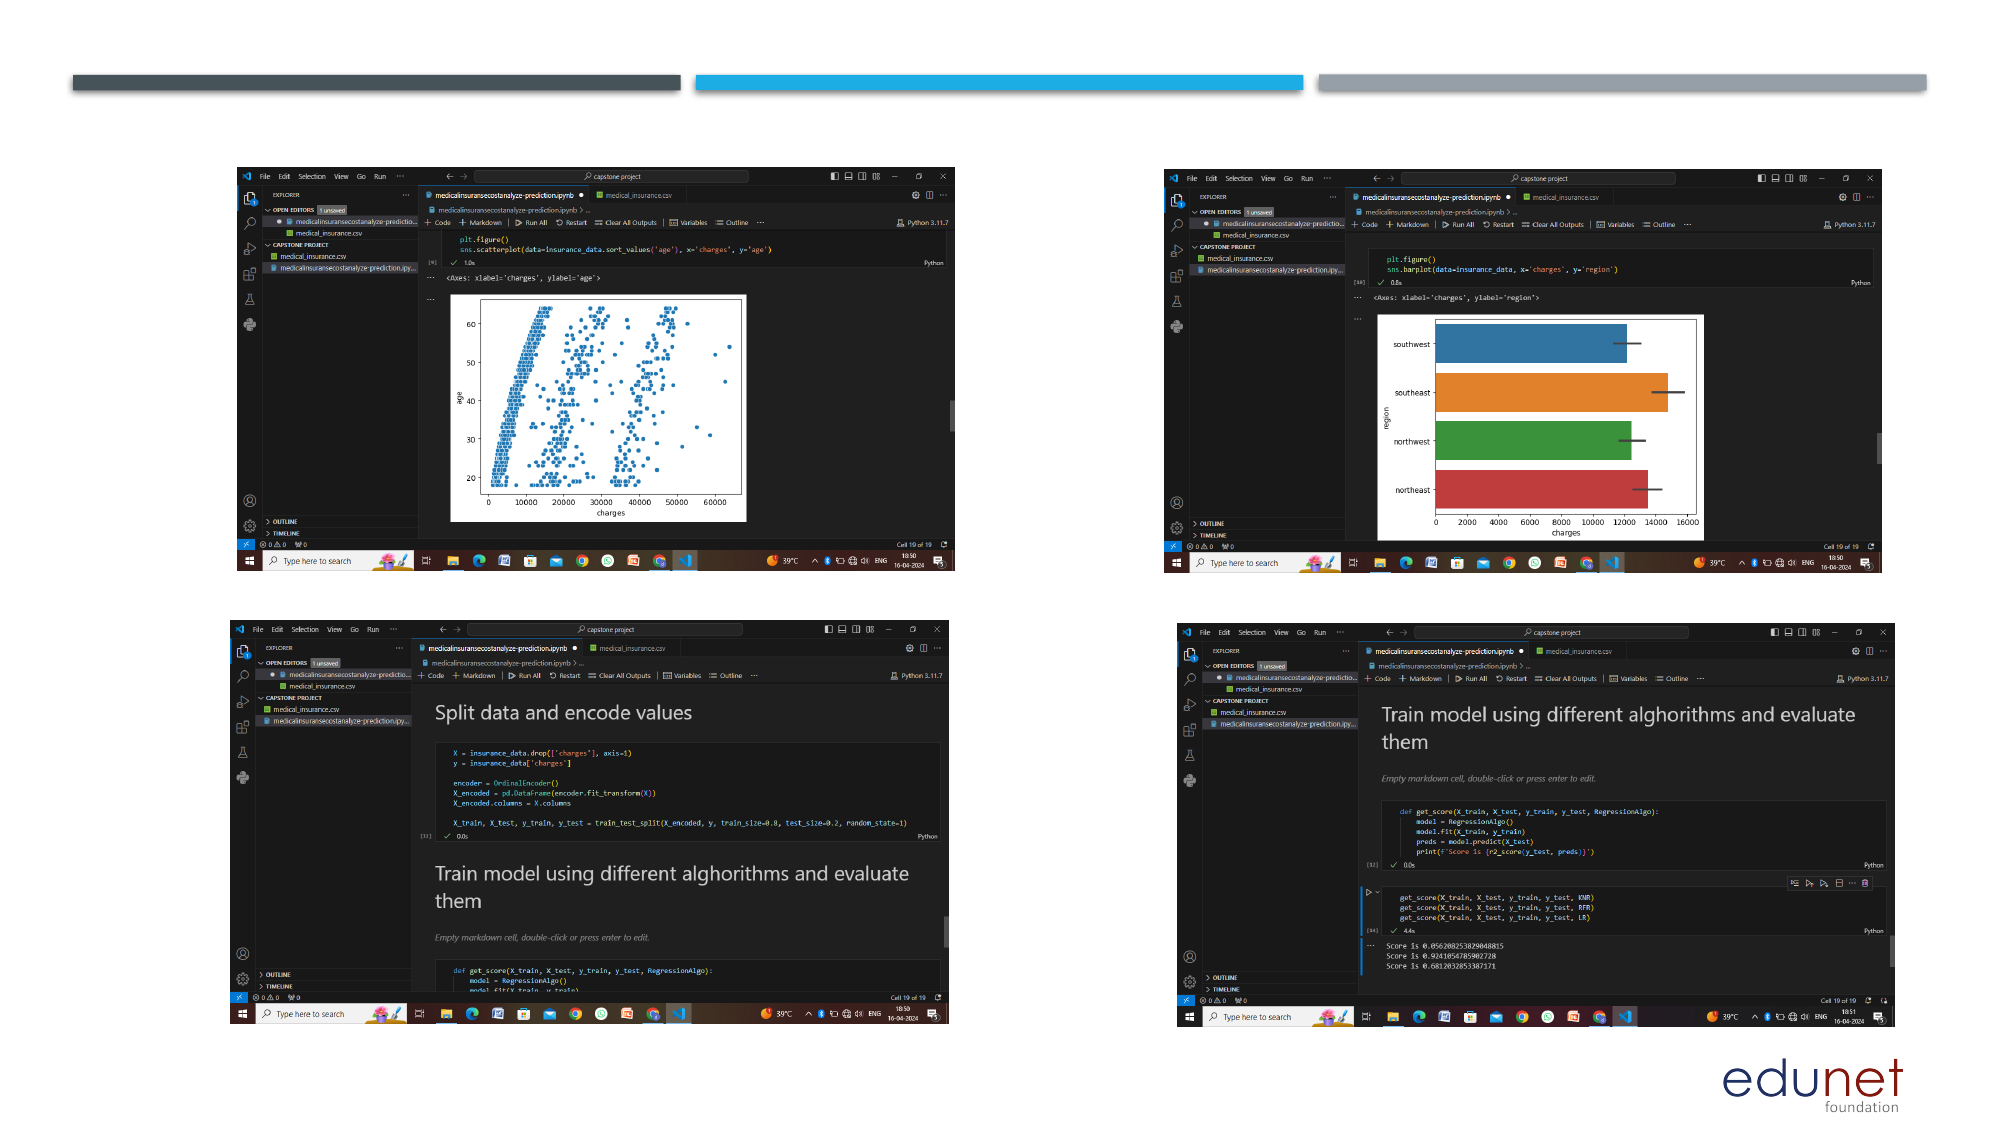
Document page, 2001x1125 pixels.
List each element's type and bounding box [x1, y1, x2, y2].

picture [236, 166, 956, 572]
picture [1176, 622, 1896, 1028]
picture [1719, 1056, 1905, 1116]
picture [230, 619, 949, 1025]
picture [1163, 169, 1883, 574]
